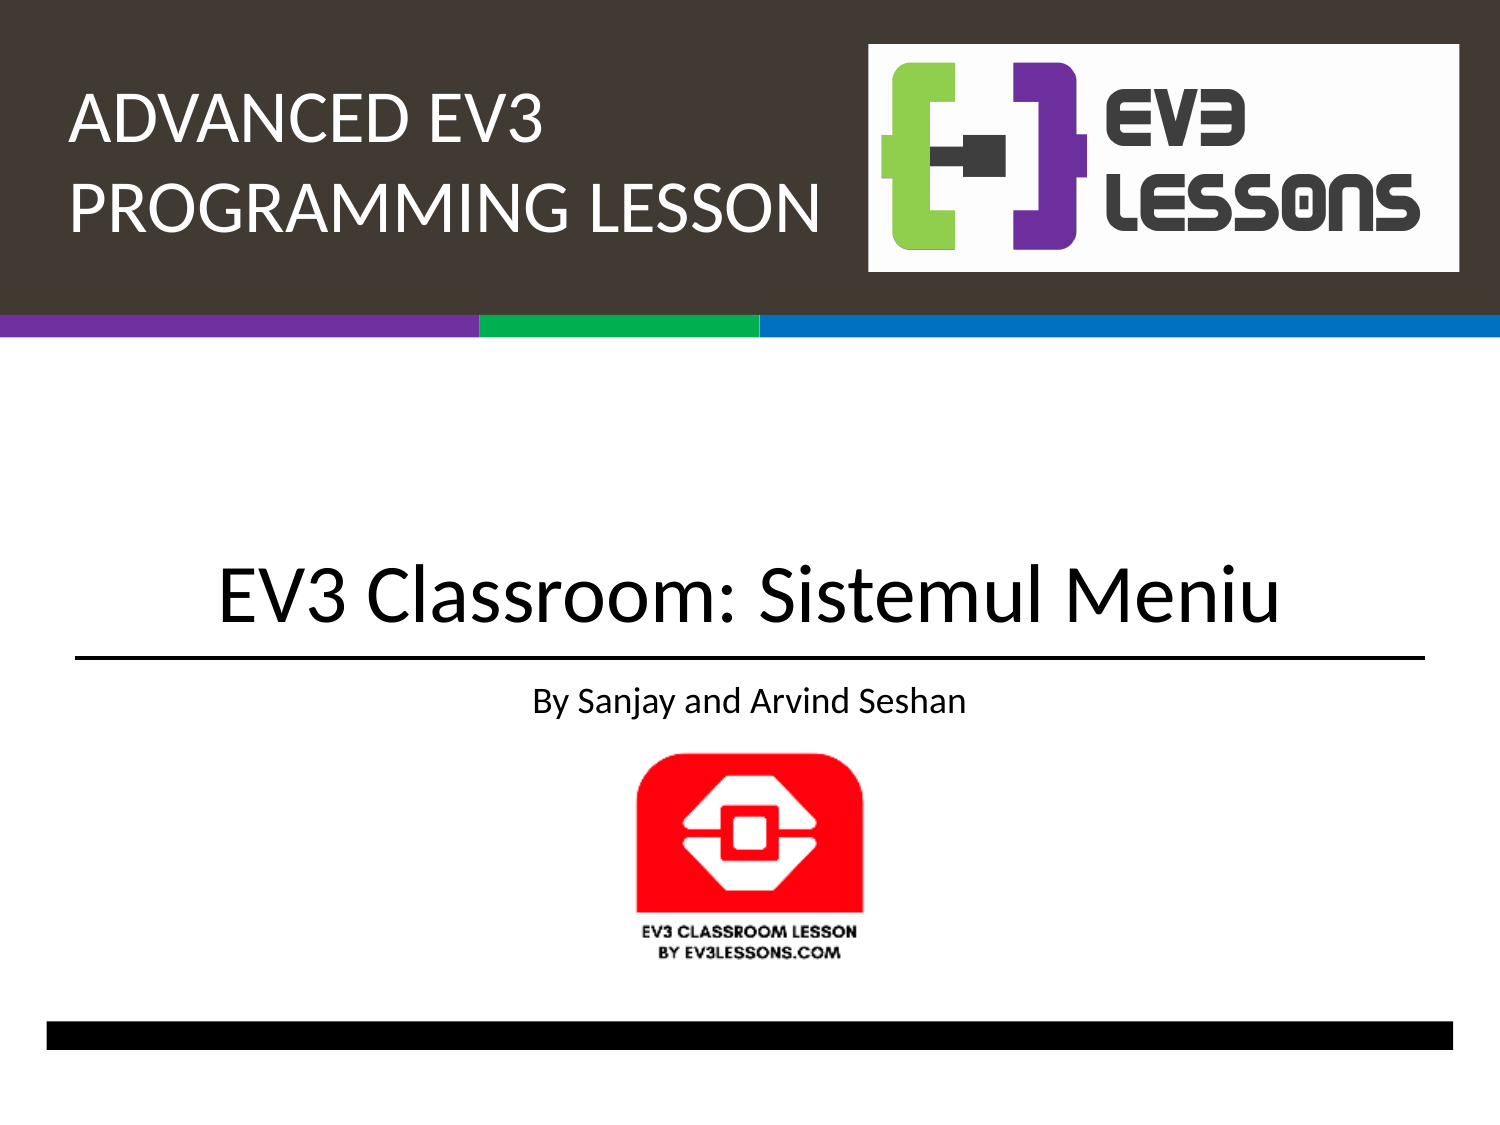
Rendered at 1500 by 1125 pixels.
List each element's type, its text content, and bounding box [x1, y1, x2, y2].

picture [630, 747, 869, 986]
subtitle By Sanjay and Arvind Seshan [75, 668, 1425, 748]
title EV3 Classroom: Sistemul Meniu [75, 468, 1425, 647]
picture [867, 43, 1461, 272]
